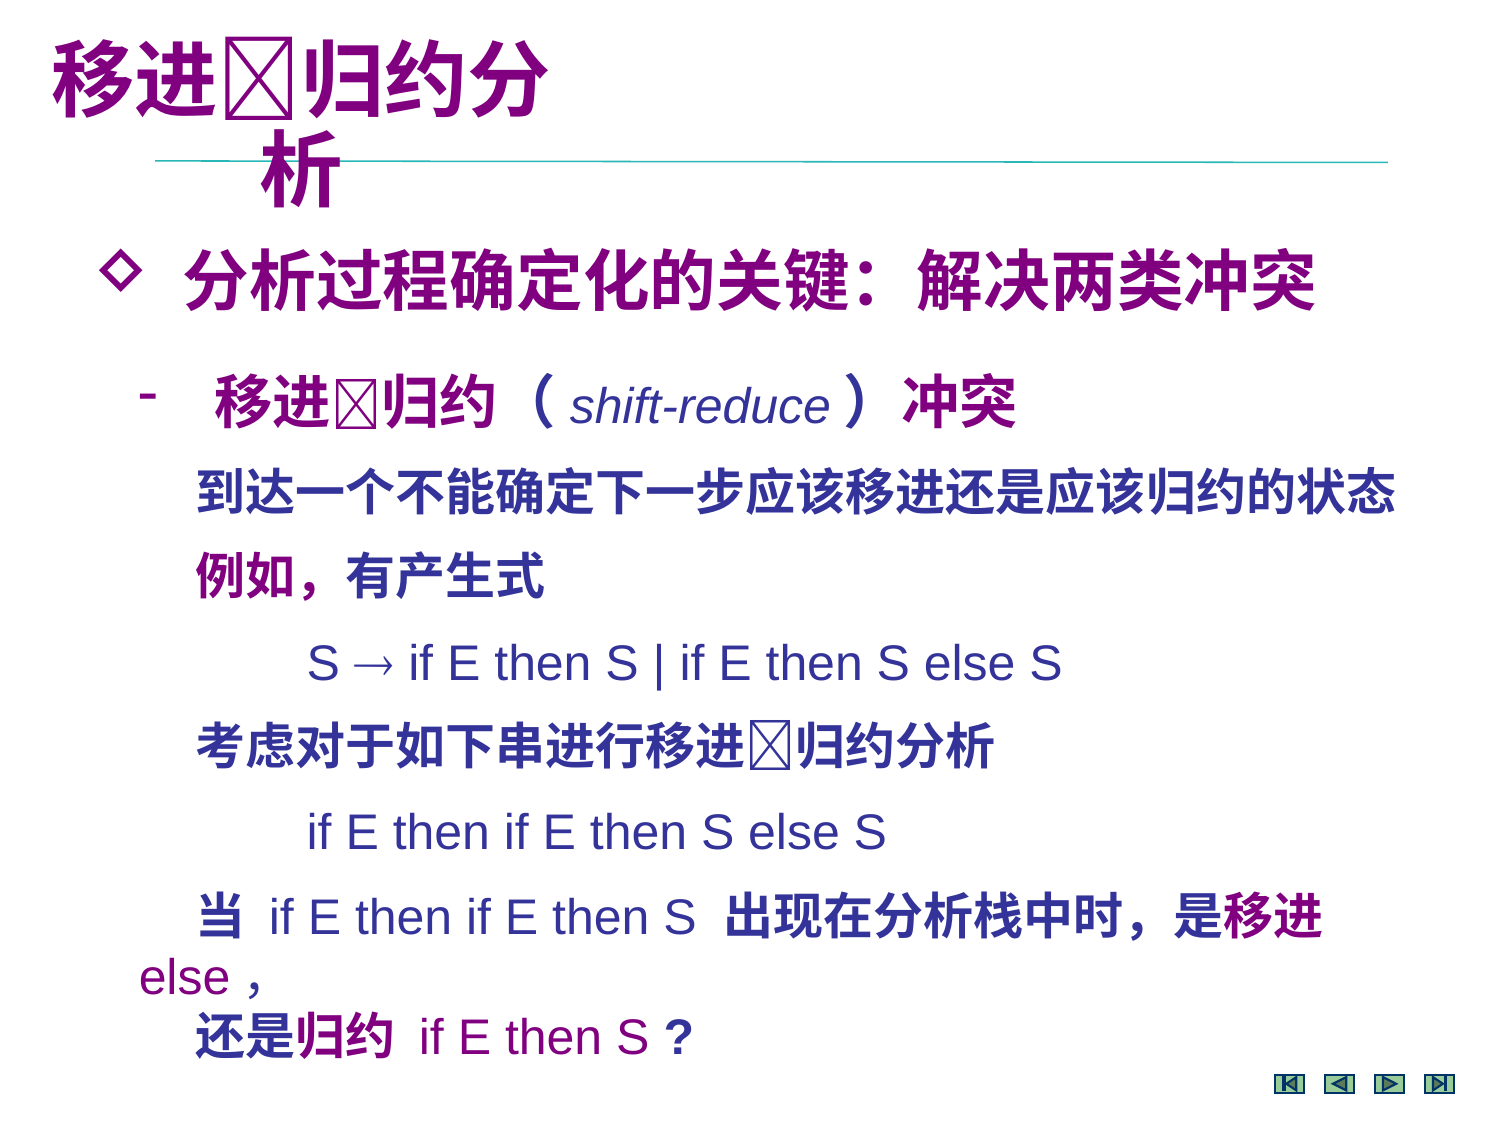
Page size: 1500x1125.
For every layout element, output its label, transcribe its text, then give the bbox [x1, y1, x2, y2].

text_box [1424, 1074, 1455, 1093]
text_box 移进归约（shift-reduce）冲突 到达一个不能确定下一步应该移进还是应该归约的状态 例如，有产生式 S  if E then S | if E then S else S 考虑对于如下串进行移进归约分析 if E then if E then S else S 当 if E then if E then S 出现在分析栈中时，是移进 else， 还是归约 if E then S ? [123, 357, 1477, 1073]
text_box [1274, 1074, 1305, 1093]
text_box 移进归约分析 [5, 30, 597, 226]
text_box [1374, 1074, 1405, 1093]
text_box 分析过程确定化的关键：解决两类冲突 [76, 231, 1353, 326]
text_box [1324, 1074, 1355, 1093]
